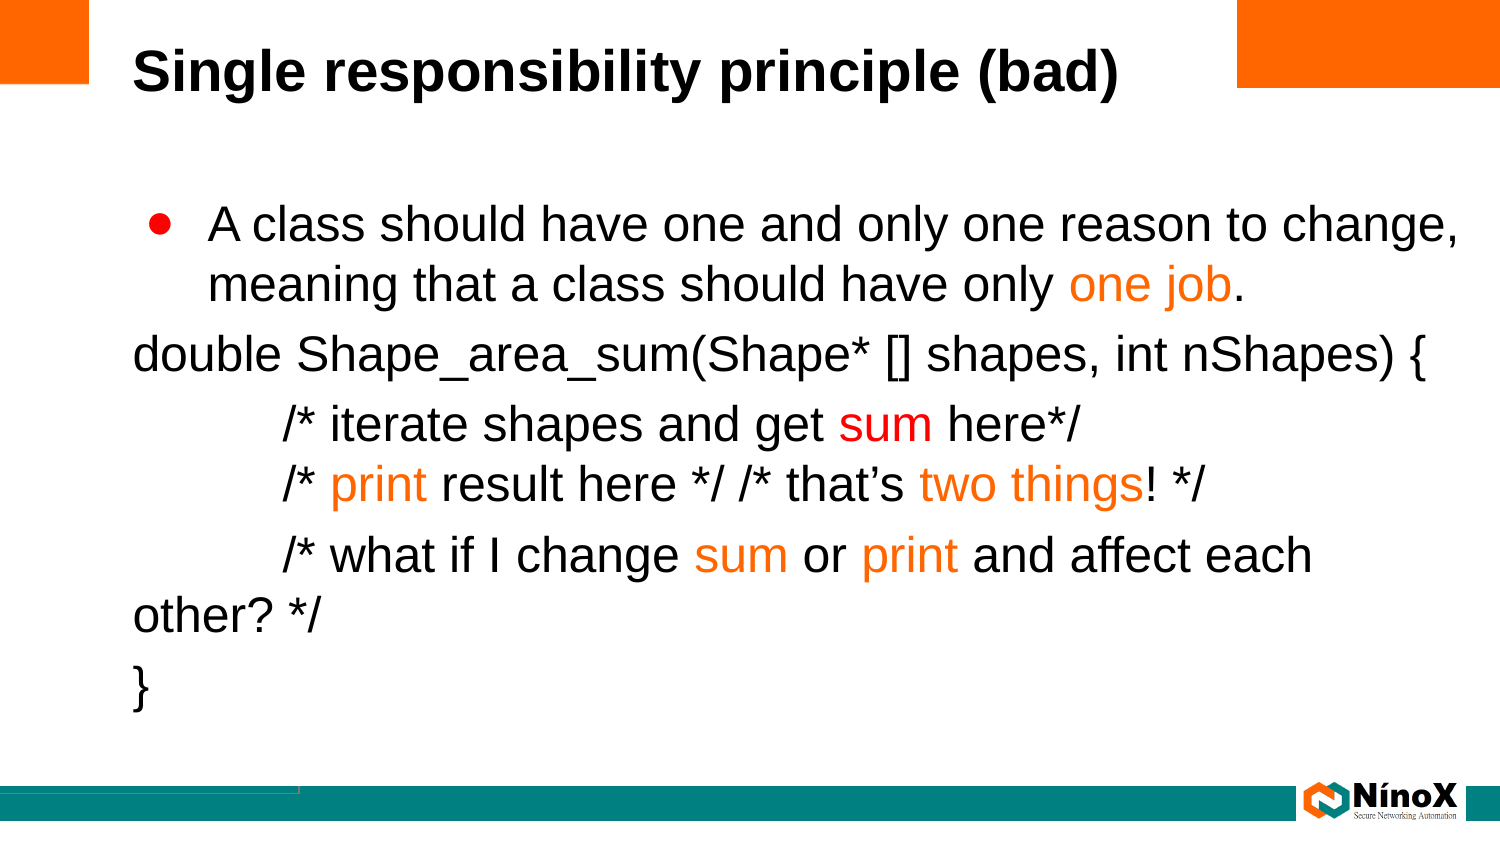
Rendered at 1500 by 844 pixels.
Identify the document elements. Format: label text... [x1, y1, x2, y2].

picture [0, 0, 89, 86]
title Single responsibility principle (bad) [132, 33, 1211, 107]
picture [0, 779, 1500, 822]
picture [1237, 0, 1500, 88]
list A class should have one and only one reason to change, meaning that a class should have only one job. double Shape_area_sum(Shape* [] shapes, int nShapes) { /* iterate shapes and get sum here*/ /* print result here */ /* that’s two things! */ /* what if I change sum or print and affect each other? */ } [132, 190, 1468, 737]
